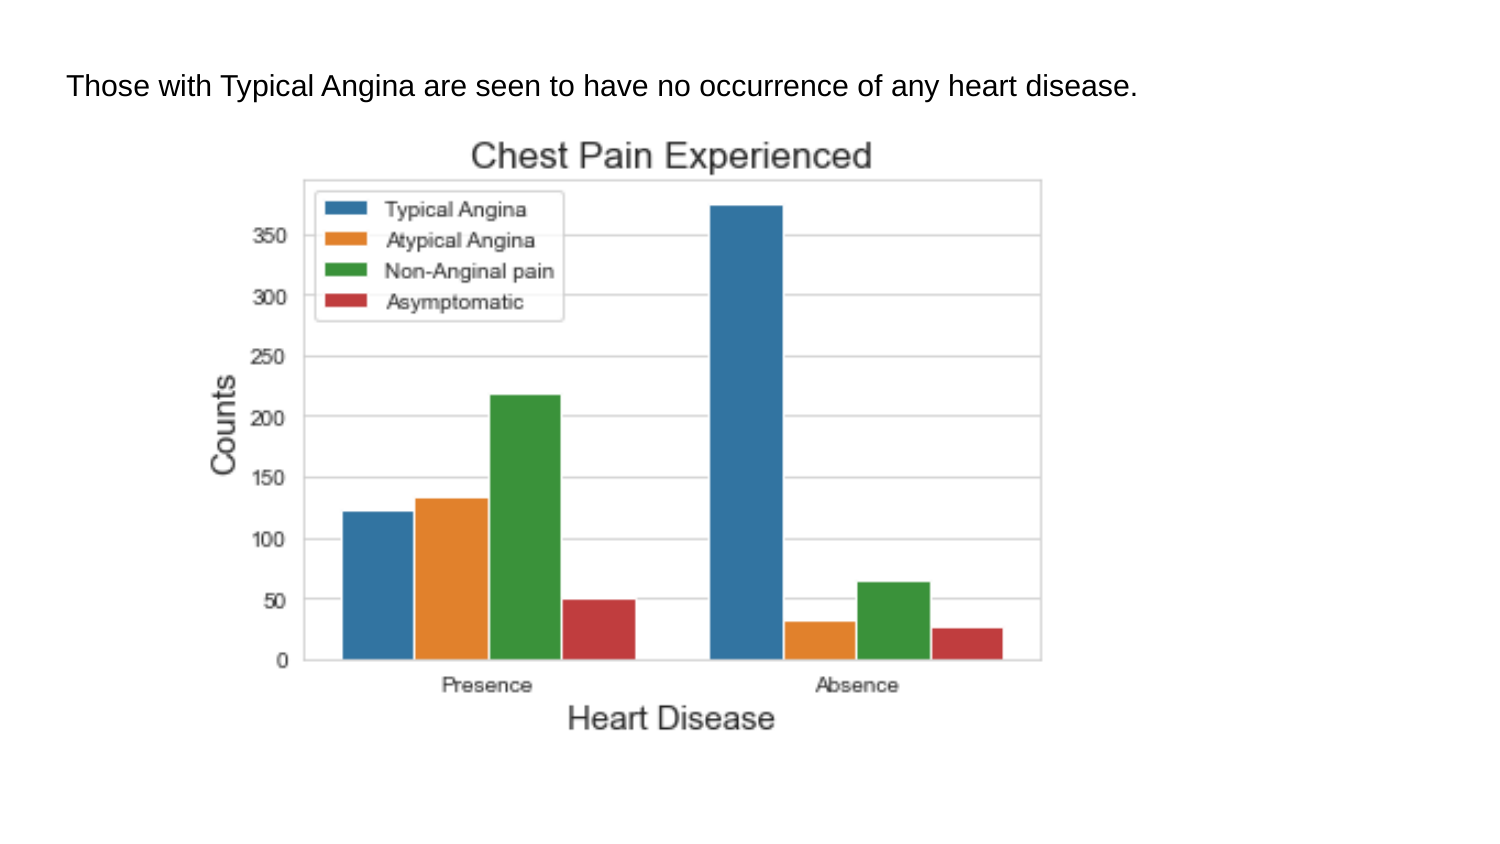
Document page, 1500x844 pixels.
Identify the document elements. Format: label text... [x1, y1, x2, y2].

picture [196, 127, 1056, 750]
list Those with Typical Angina are seen to have no occurrence of any heart disease. [51, 48, 1449, 750]
